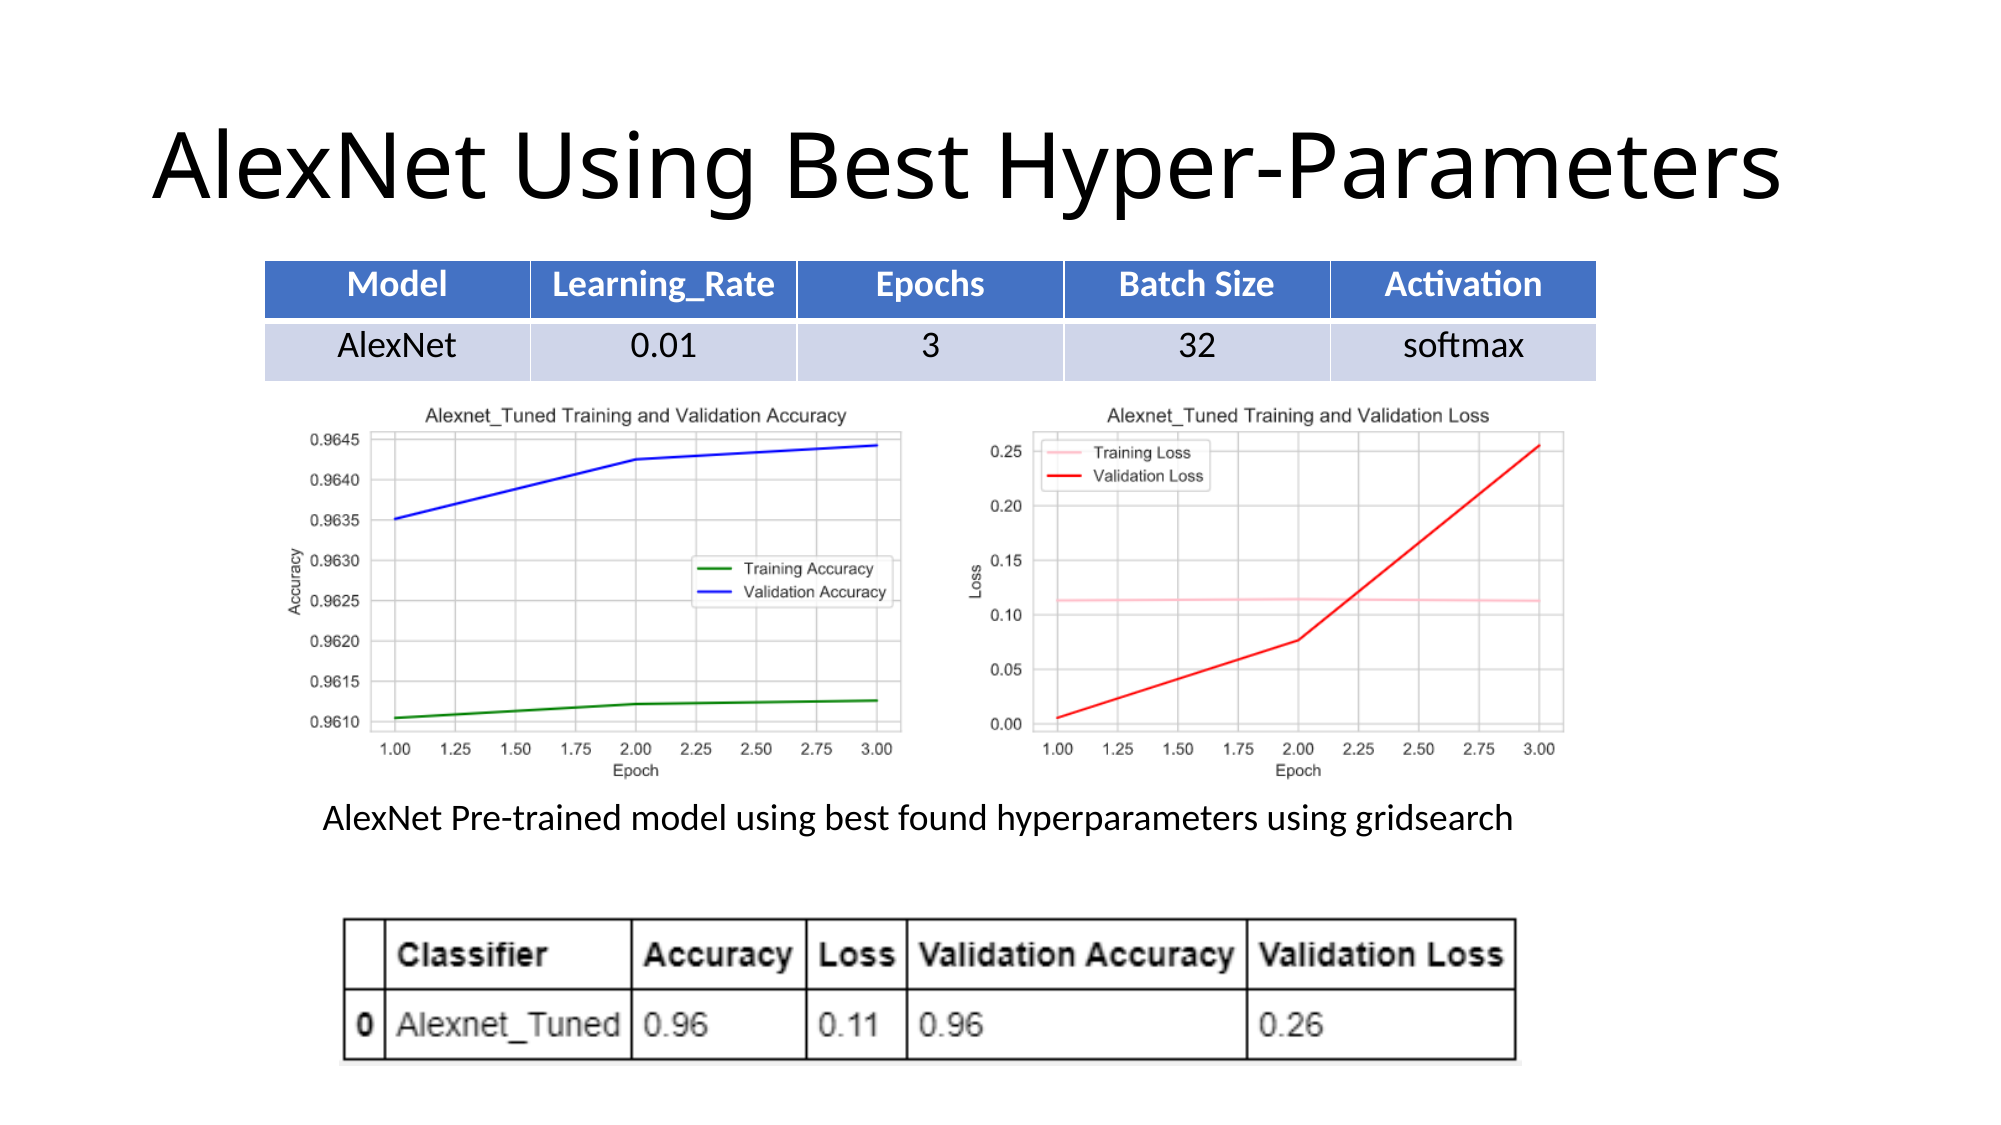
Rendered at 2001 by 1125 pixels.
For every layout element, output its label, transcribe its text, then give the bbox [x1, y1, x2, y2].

table_header Learning_Rate [531, 261, 796, 318]
title AlexNet Using Best Hyper-Parameters [137, 59, 1863, 278]
table_cell 3 [798, 324, 1063, 381]
table_cell softmax [1331, 324, 1596, 381]
text_box AlexNet Pre-trained model using best found hyperparameters using gridsearch [307, 785, 1653, 845]
table_header Epochs [798, 261, 1063, 318]
table_header Activation [1331, 261, 1596, 318]
table_header Batch Size [1065, 261, 1330, 318]
table_header Model [265, 261, 530, 318]
picture [339, 914, 1522, 1066]
picture [283, 399, 1578, 786]
table_cell 32 [1065, 324, 1330, 381]
table_cell 0.01 [531, 324, 796, 381]
table_cell AlexNet [265, 324, 530, 381]
